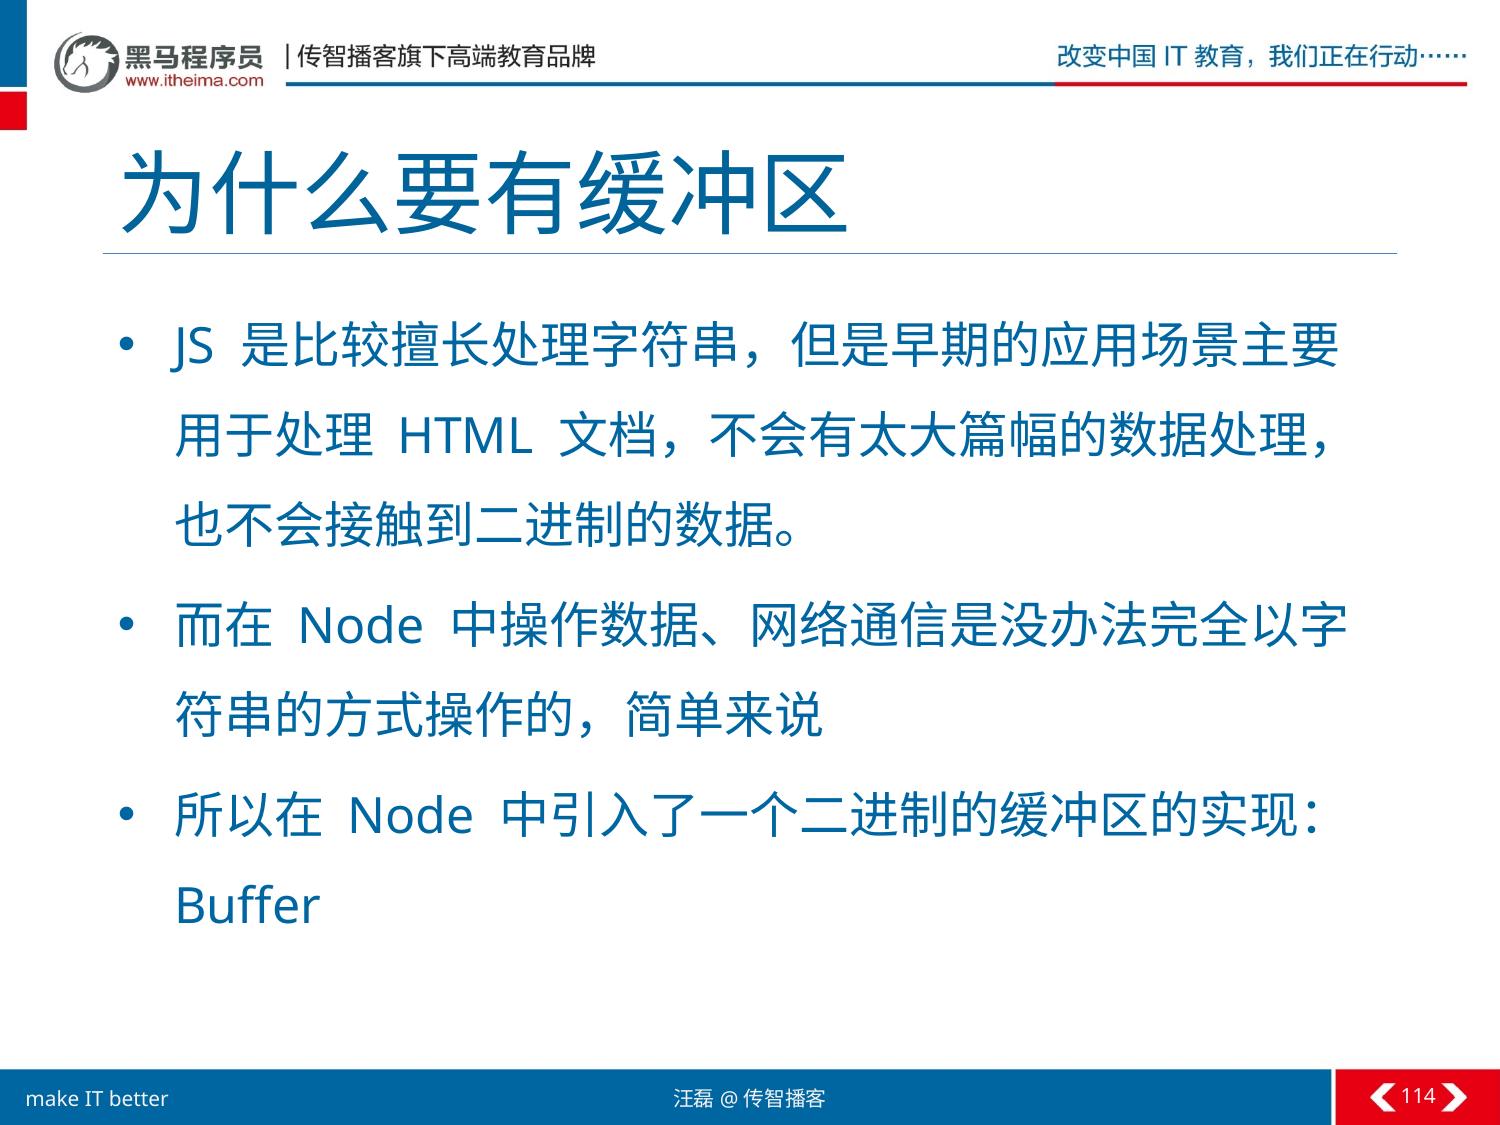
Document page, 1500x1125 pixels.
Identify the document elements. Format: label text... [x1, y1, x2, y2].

slide_number make IT better [10, 1072, 349, 1124]
slide_number 114 [1336, 1070, 1500, 1124]
list JS 是比较擅长处理字符串，但是早期的应用场景主要用于处理 HTML 文档，不会有太大篇幅的数据处理，也不会接触到二进制的数据。 而在 Node 中操作数据、网络通信是没办法完全以字符串的方式操作的，简单来说 所以在 Node 中引入了一个二进制的缓冲区的实现：Buffer [103, 275, 1397, 1040]
title 为什么要有缓冲区 [103, 95, 1397, 254]
picture [0, 0, 1500, 1125]
footer 汪磊@传智播客 [496, 1071, 1004, 1124]
